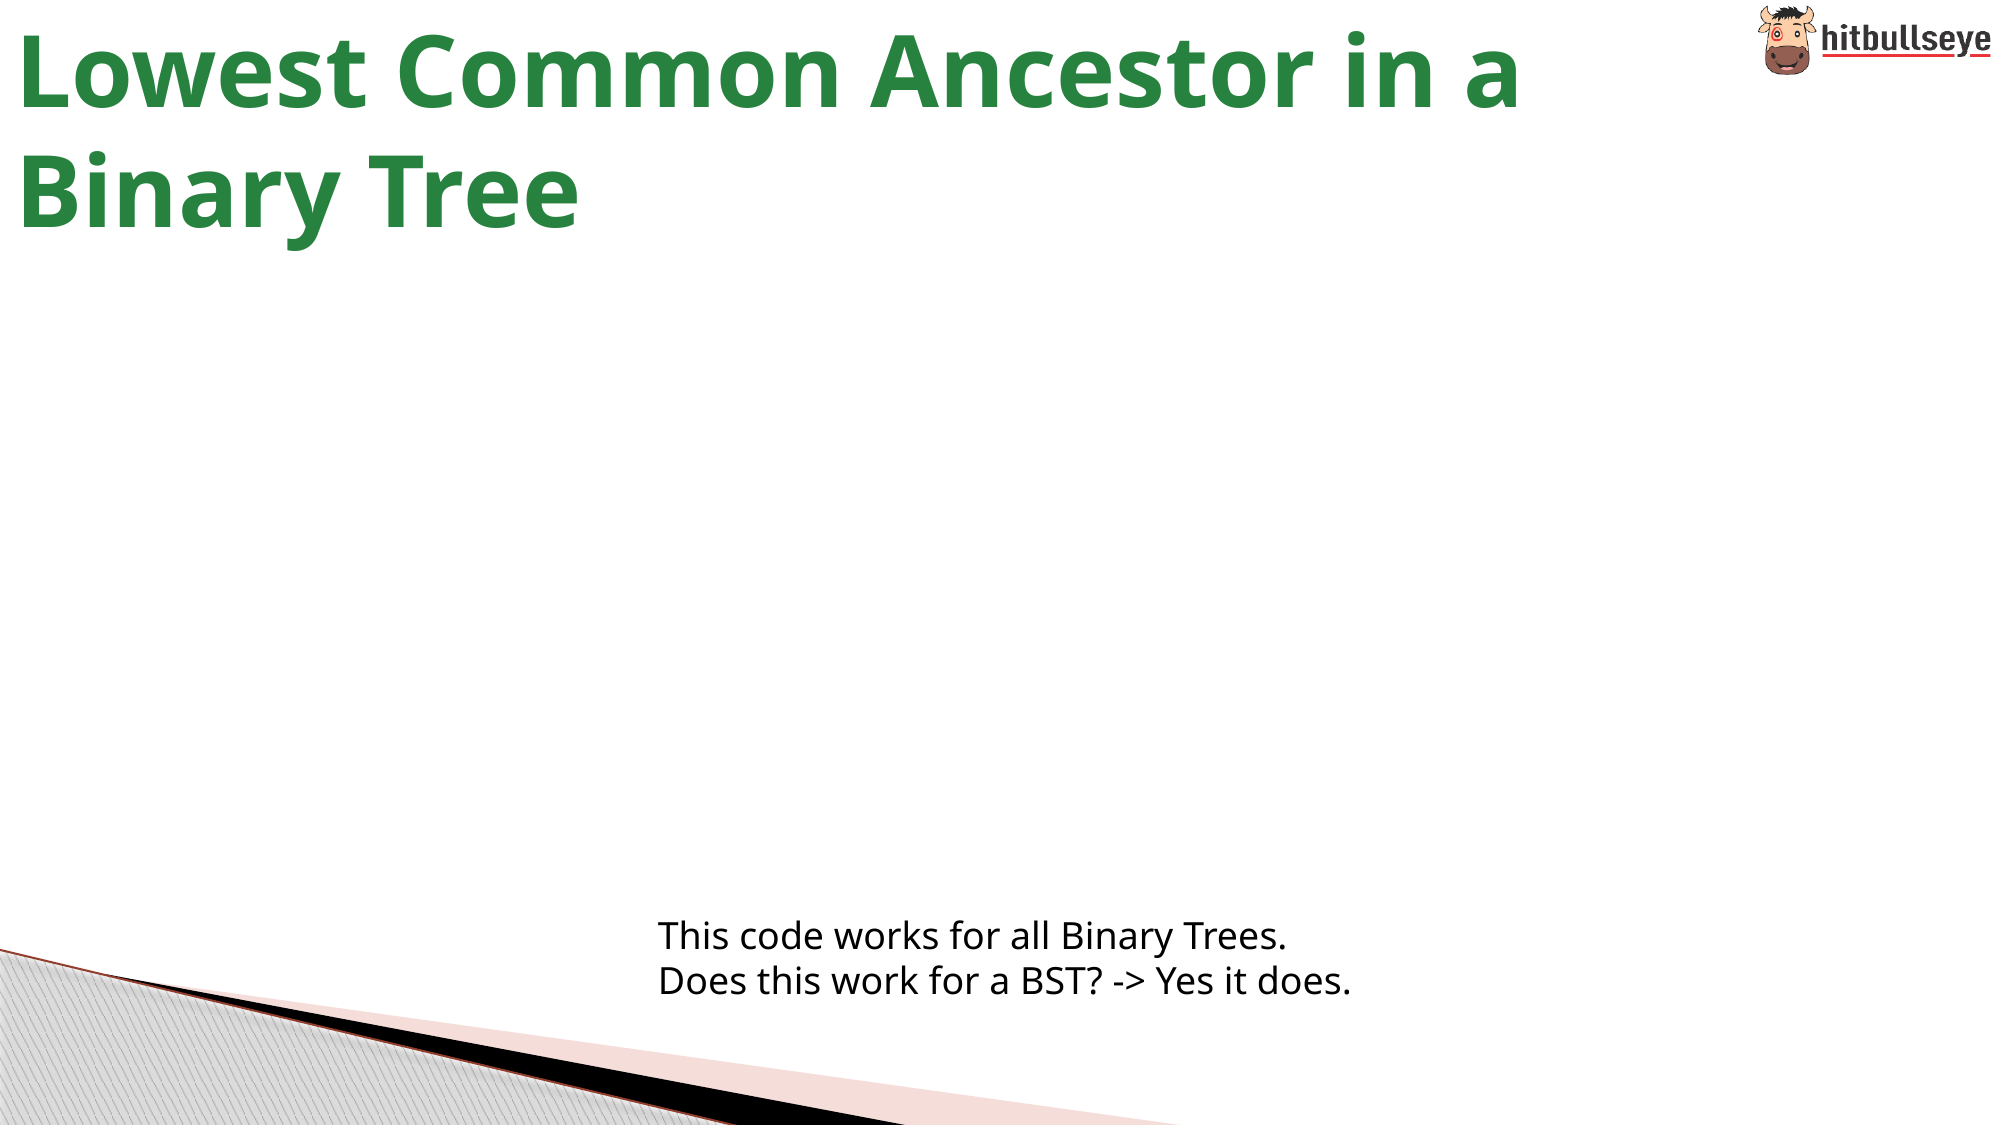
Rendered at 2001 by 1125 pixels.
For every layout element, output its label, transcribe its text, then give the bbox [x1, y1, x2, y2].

title Lowest Common Ancestor in a Binary Tree [0, 0, 1800, 137]
picture [1800, 0, 2000, 81]
text_box This code works for all Binary Trees. Does this work for a BST? -> Yes it does. [643, 904, 1368, 1009]
